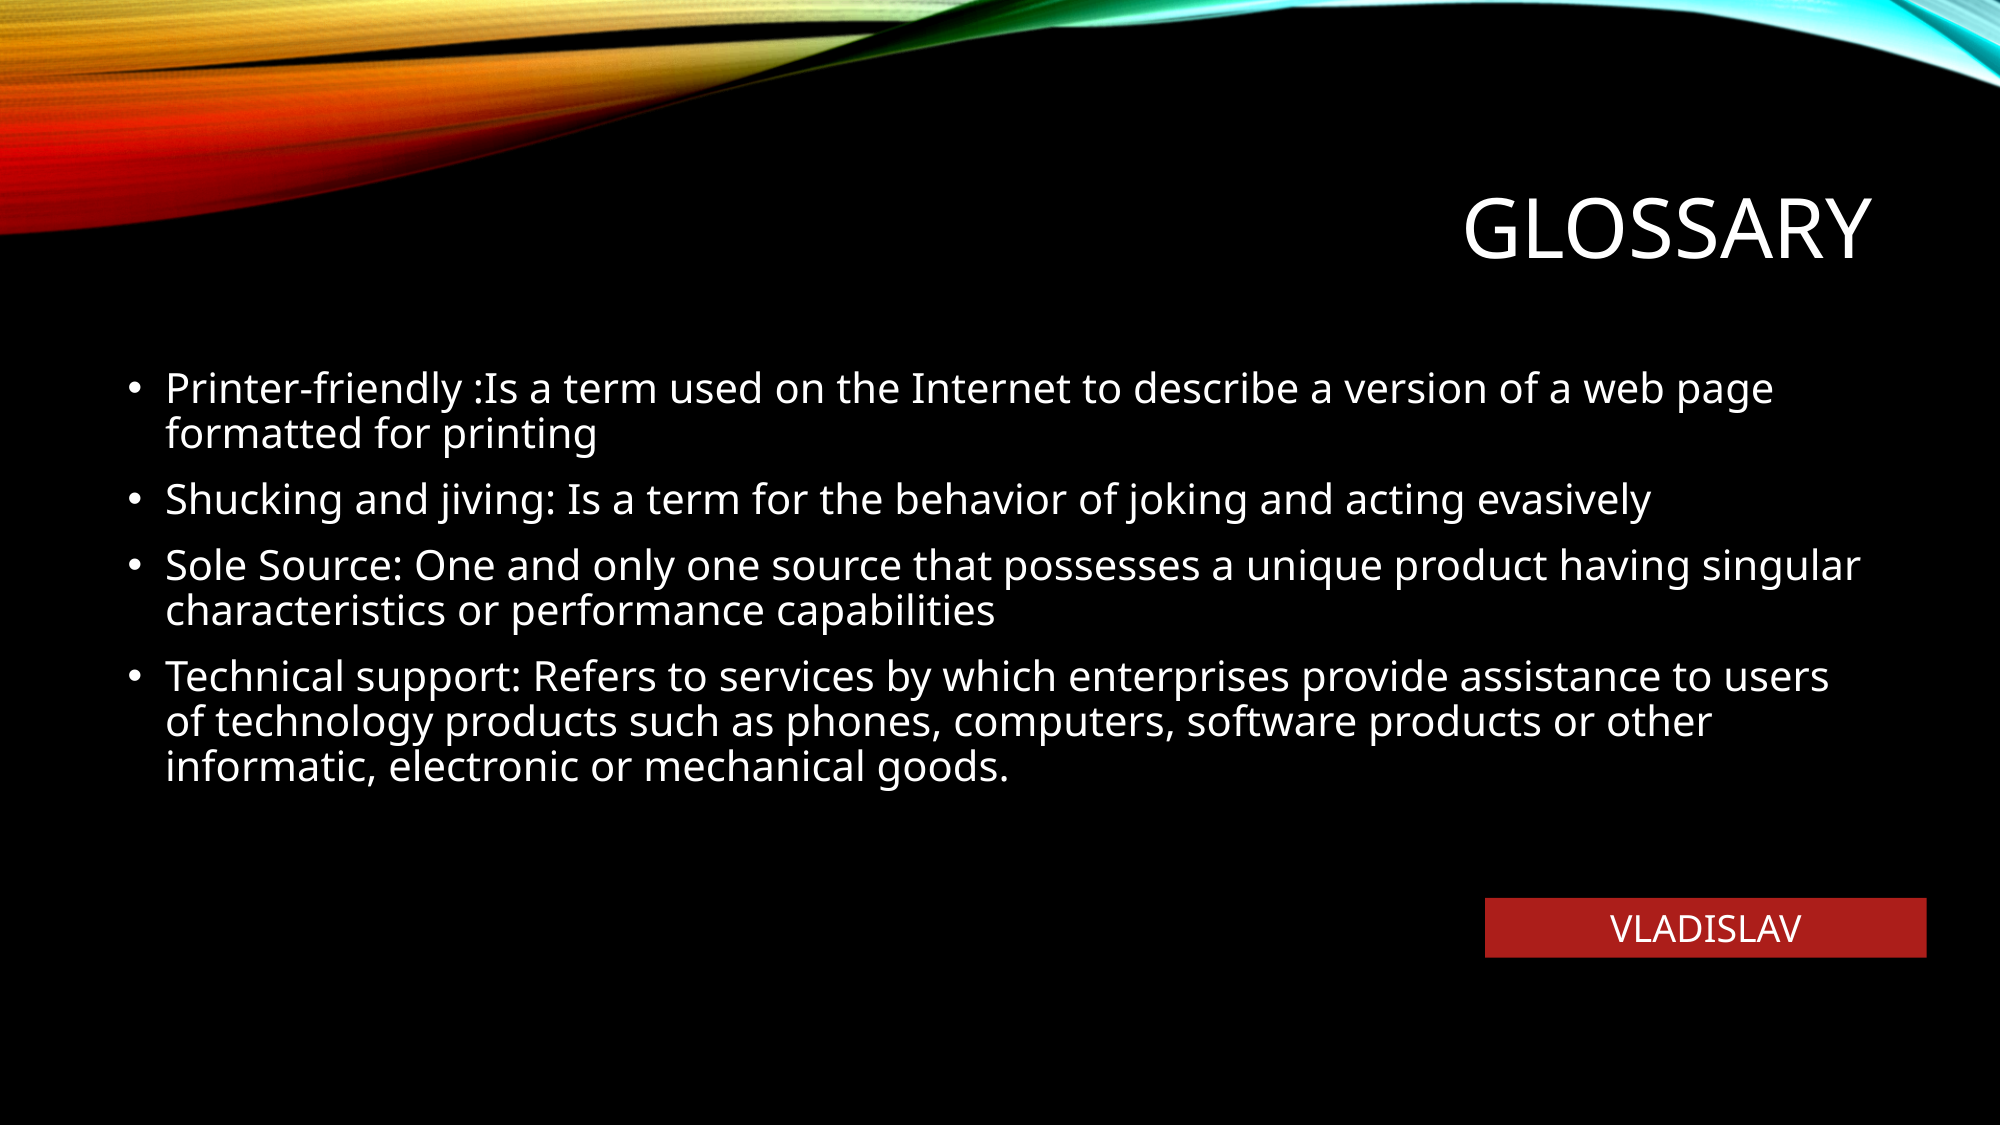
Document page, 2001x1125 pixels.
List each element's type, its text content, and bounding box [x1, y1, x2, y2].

list Printer-friendly :Is a term used on the Internet to describe a version of a web page formatted for printing Shucking and jiving: Is a term for the behavior of joking and acting evasively Sole Source: One and only one source that possesses a unique product having singular characteristics or performance capabilities Technical support: Refers to services by which enterprises provide assistance to users of technology products such as phones, computers, software products or other informatic, electronic or mechanical goods. [112, 360, 1888, 1021]
title Glossary [474, 125, 1888, 338]
picture [0, 0, 2000, 237]
text_box VLADISLAV [1485, 897, 1927, 958]
